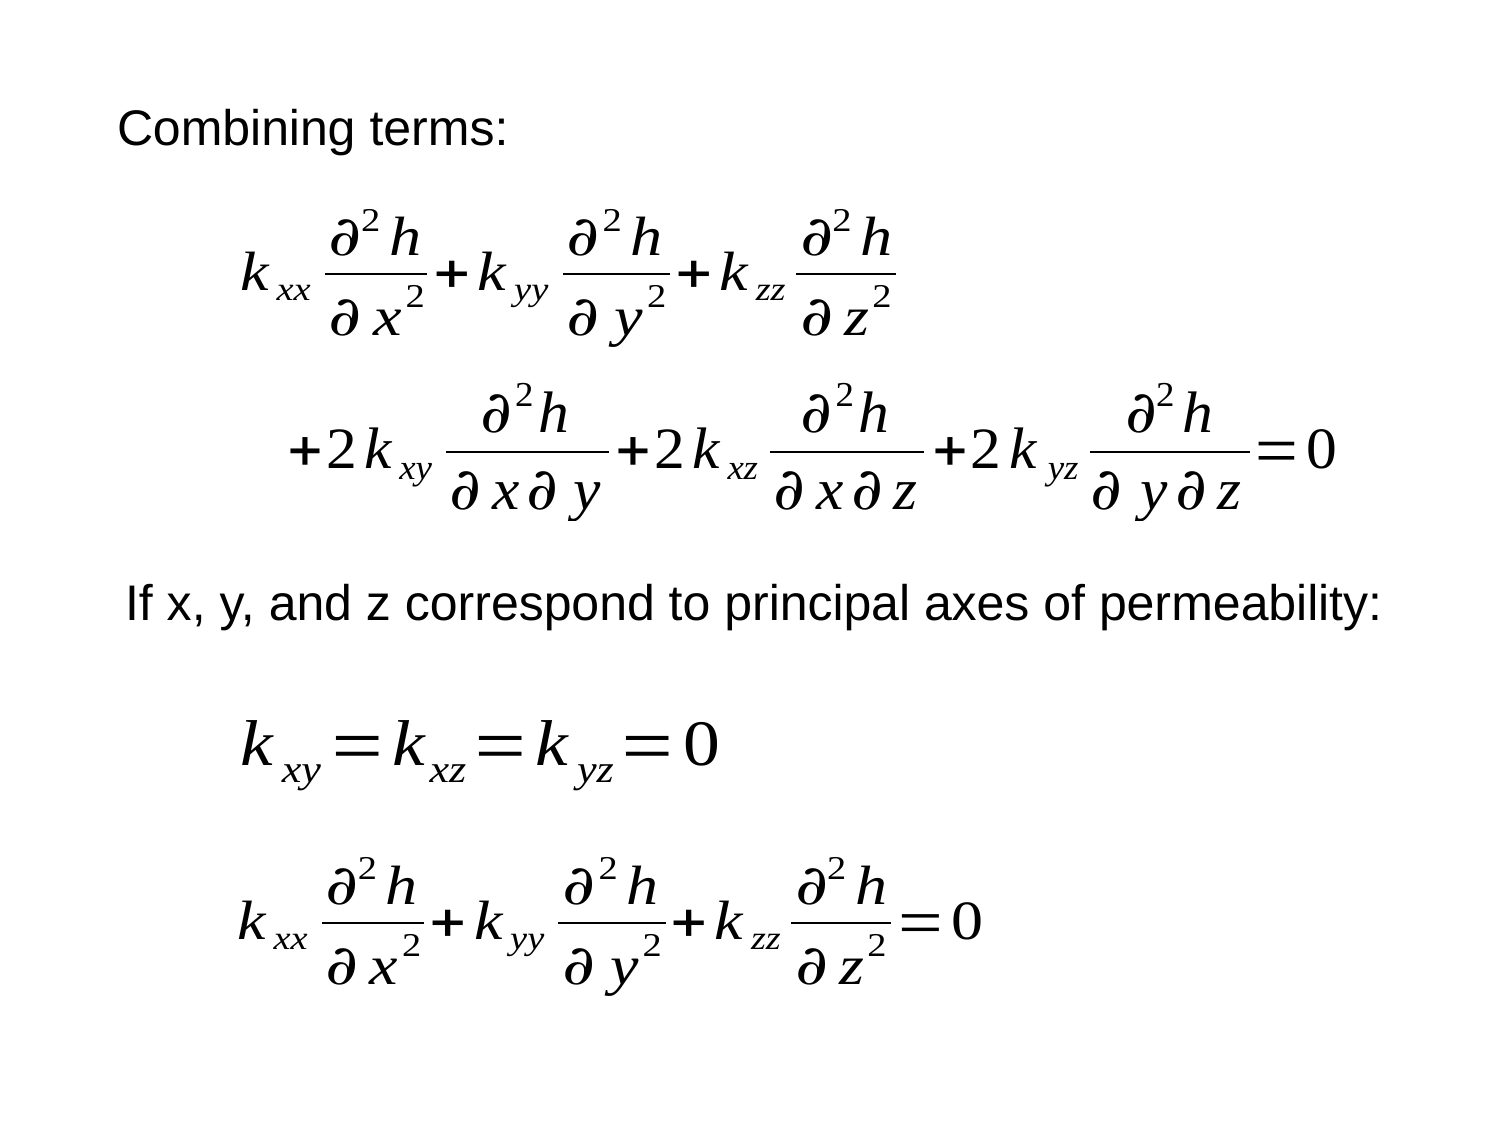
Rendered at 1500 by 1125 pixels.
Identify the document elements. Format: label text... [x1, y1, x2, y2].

text_box If x, y, and z correspond to principal axes of permeability: [110, 562, 1399, 638]
text_box Combining terms: [102, 87, 524, 163]
